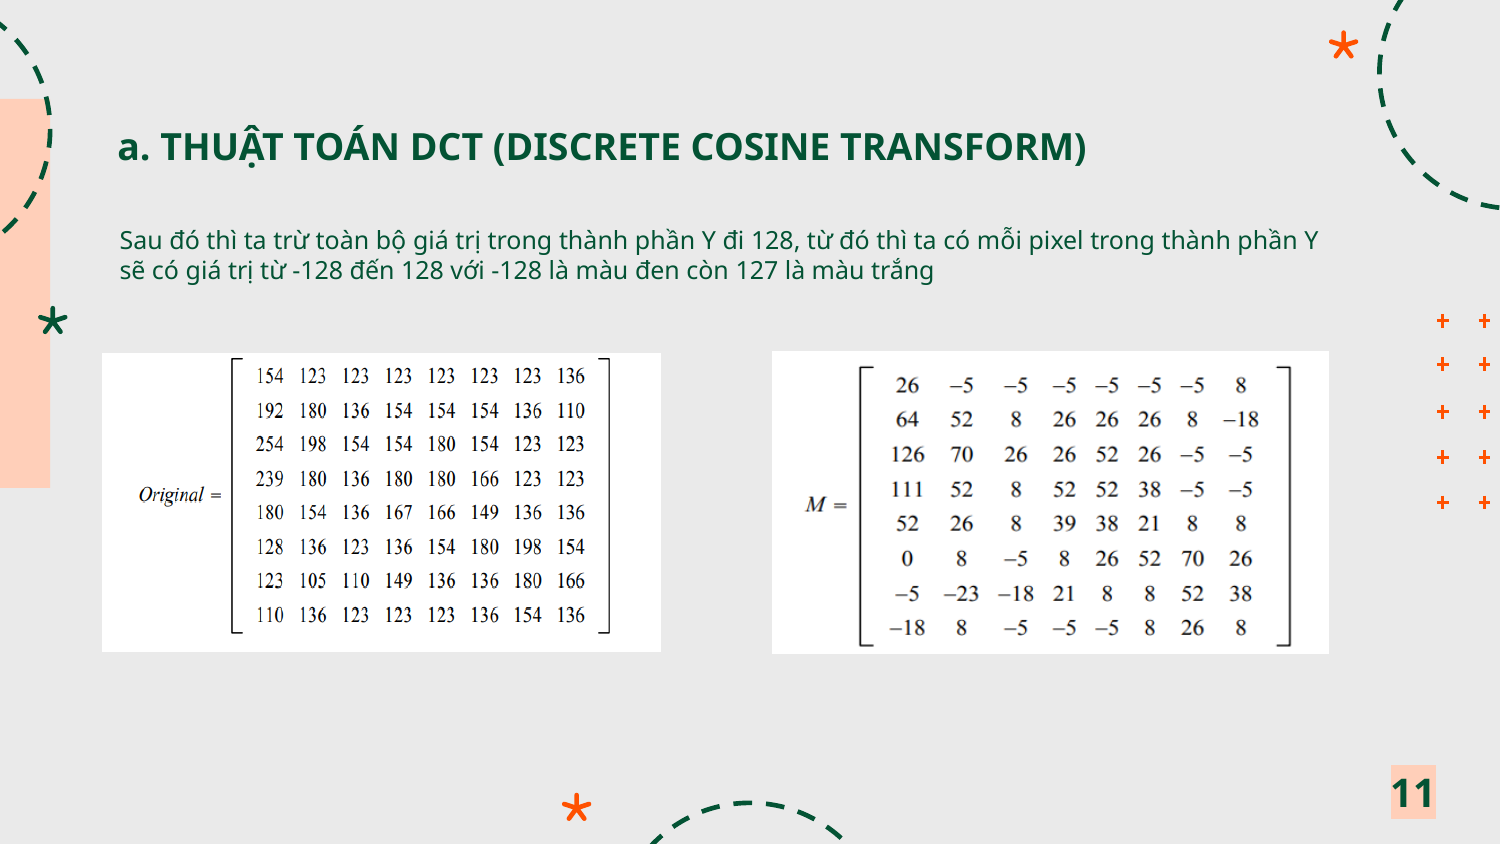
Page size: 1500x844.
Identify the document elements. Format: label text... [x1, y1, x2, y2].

subtitle Sau đó thì ta trừ toàn bộ giá trị trong thành phần Y đi 128, từ đó thì ta có mỗi pixel trong thành phần Y sẽ có giá trị từ -128 đến 128 với -128 là màu đen còn 127 là màu trắng [29, 210, 1357, 315]
slide_number 11 [1356, 771, 1471, 818]
picture [771, 350, 1329, 655]
title a. THUẬT TOÁN DCT (DISCRETE COSINE TRANSFORM) [102, 77, 1199, 184]
picture [101, 353, 661, 652]
